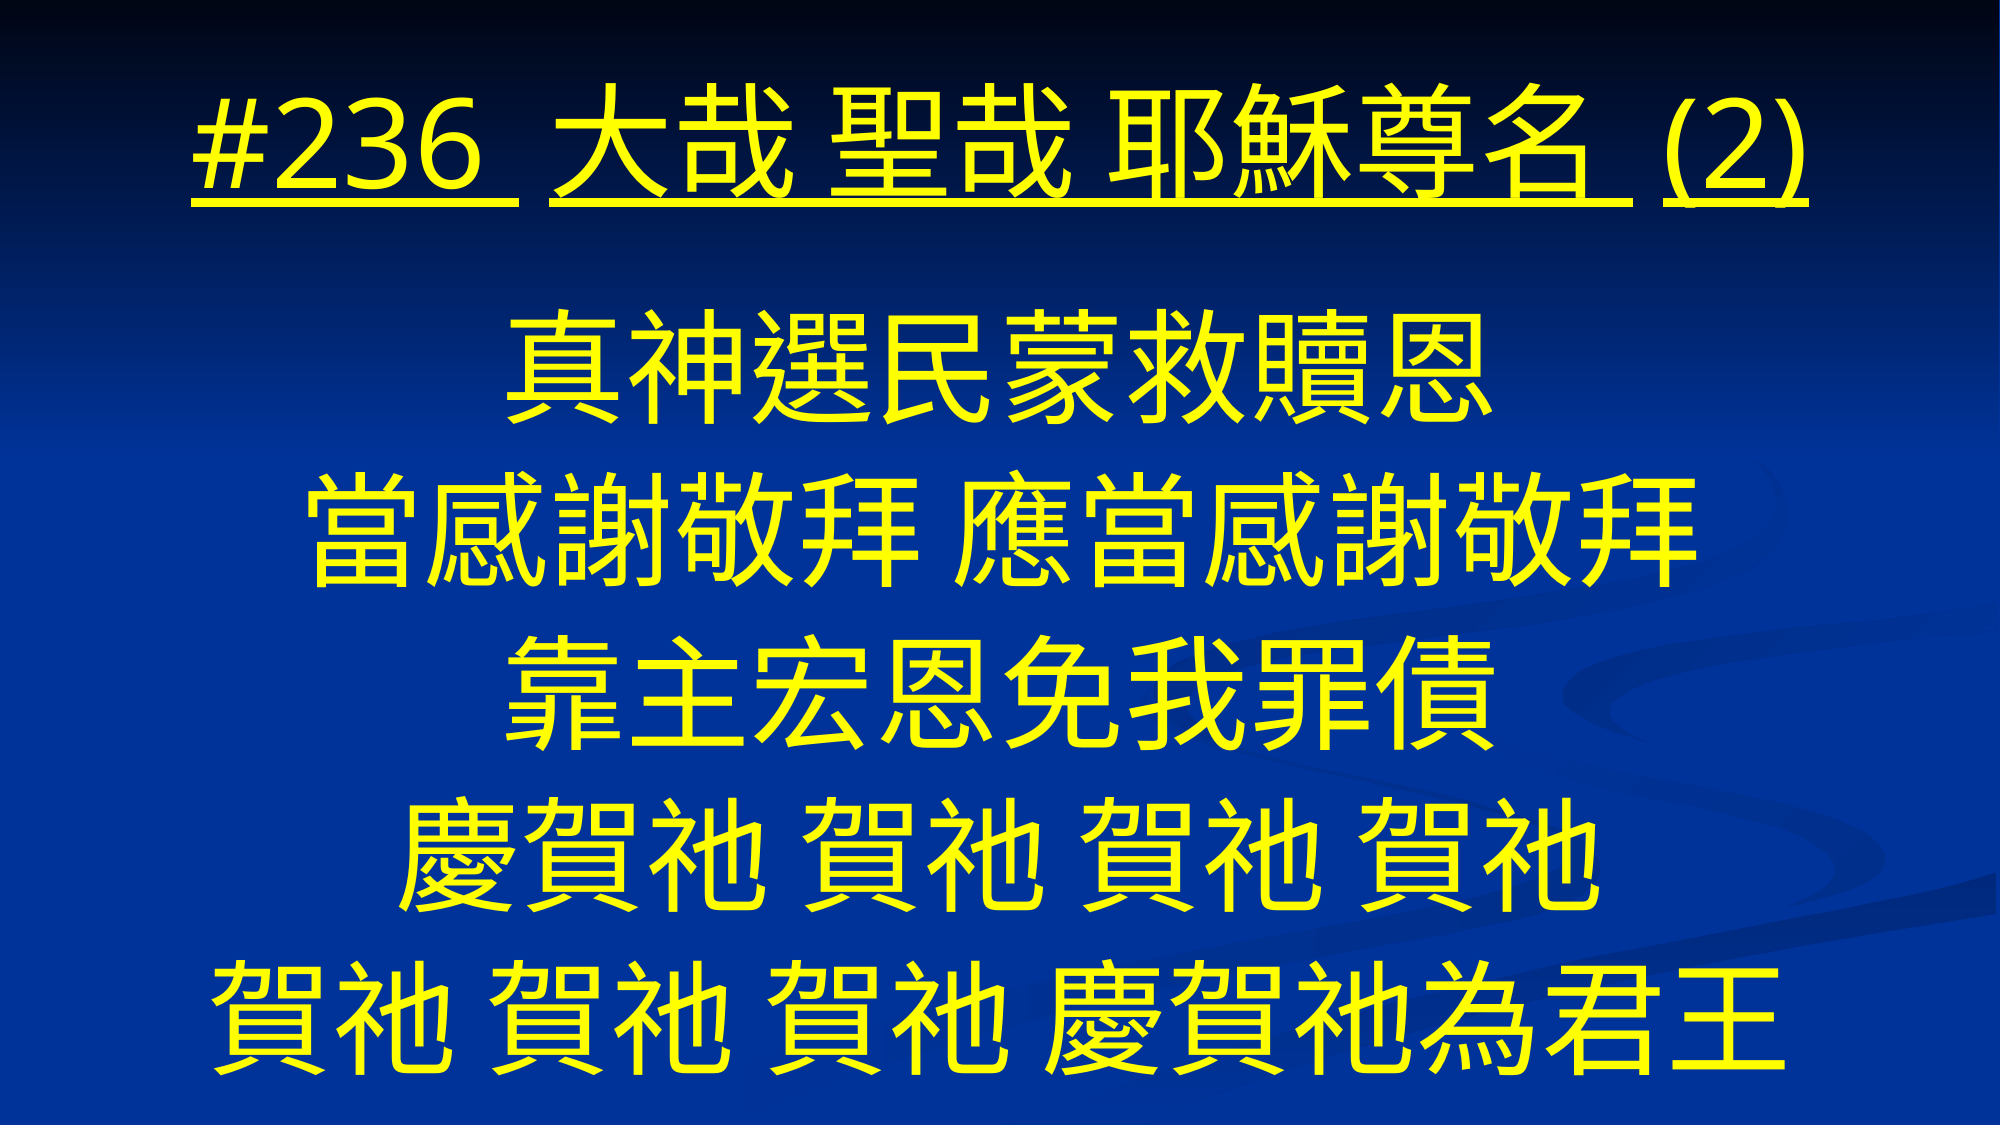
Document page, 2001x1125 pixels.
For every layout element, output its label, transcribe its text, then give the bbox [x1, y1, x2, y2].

list 真神選民蒙救贖恩 當感謝敬拜 應當感謝敬拜 靠主宏恩免我罪債 慶賀祂 賀祂 賀祂 賀祂 賀祂 賀祂 賀祂 慶賀祂為君王 [54, 282, 1945, 1025]
title #236 大哉 聖哉 耶穌尊名 (2) [99, 45, 1900, 233]
